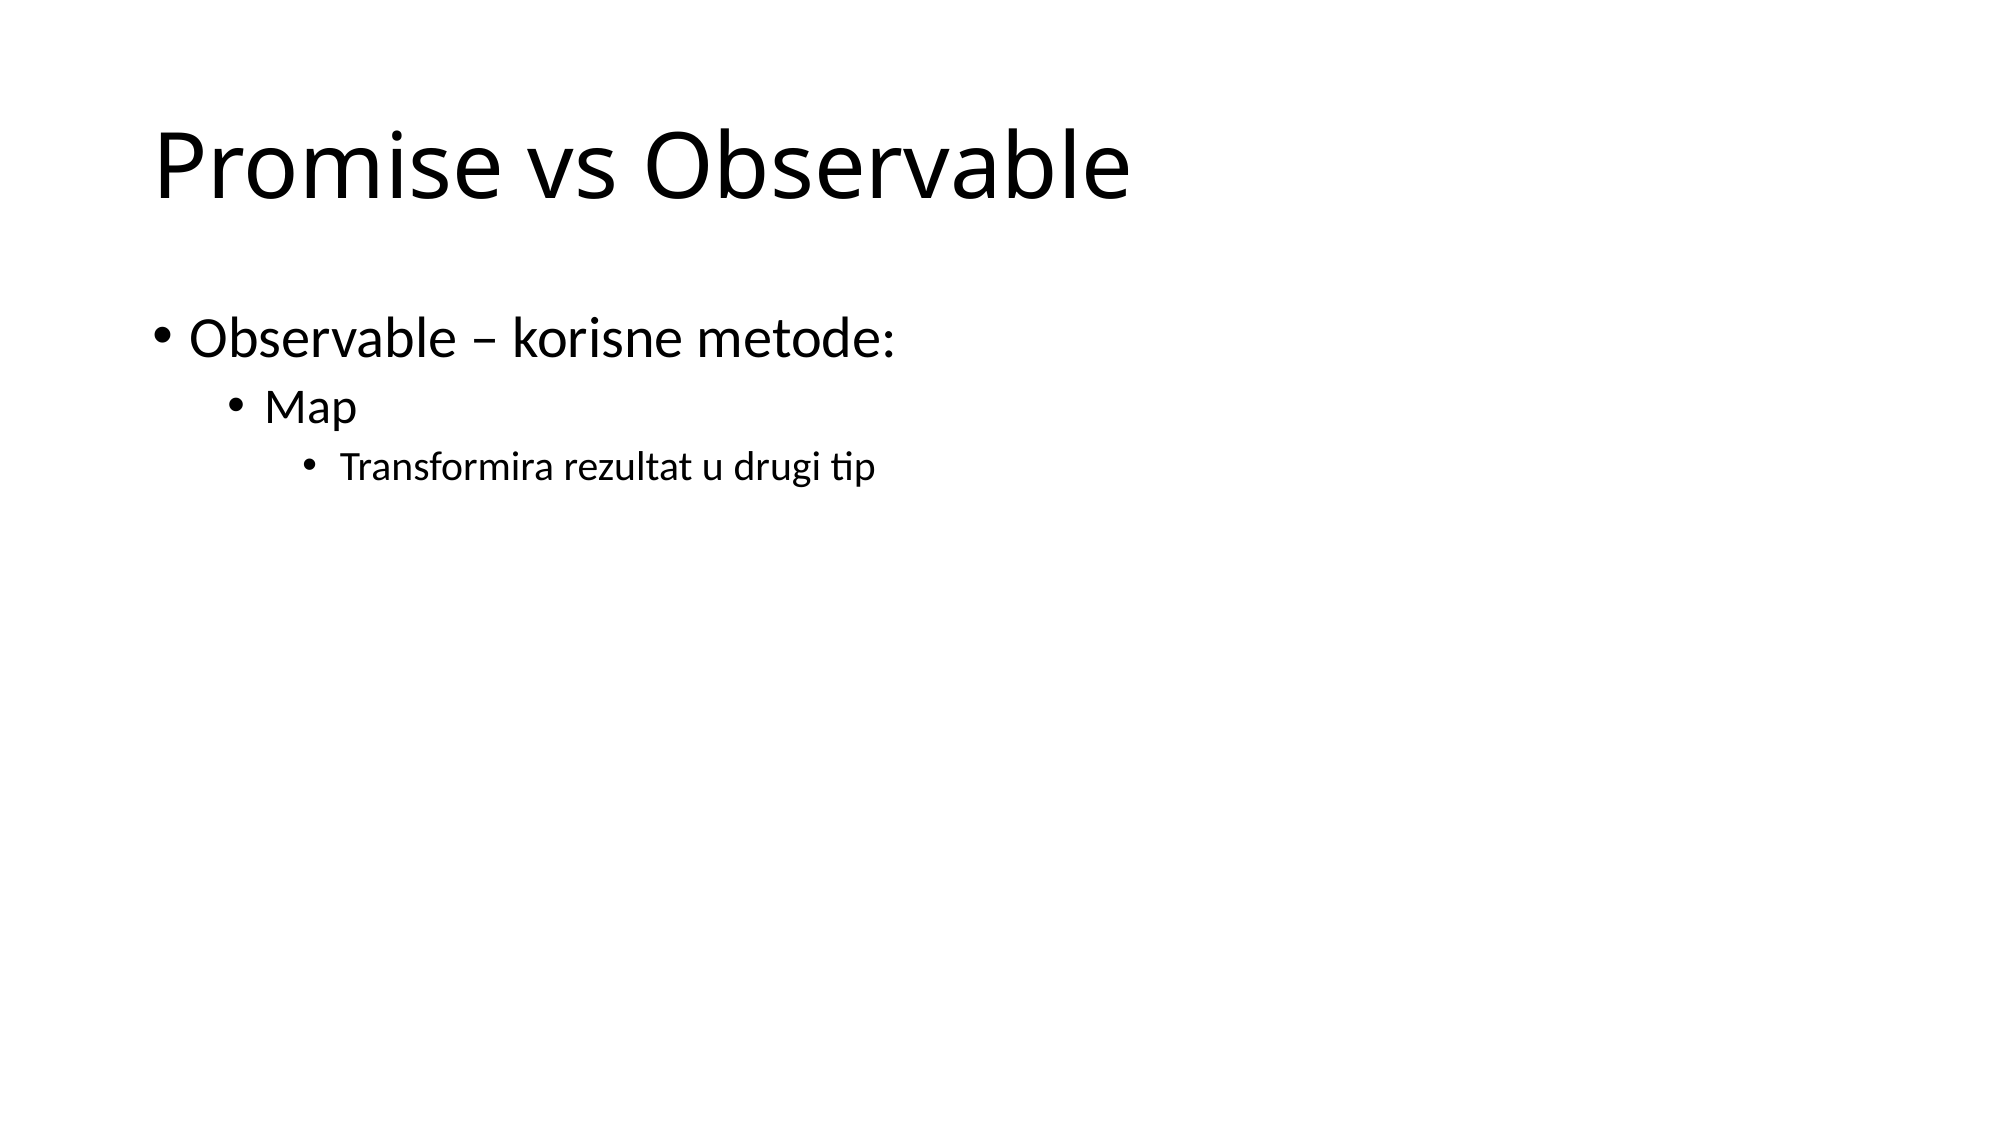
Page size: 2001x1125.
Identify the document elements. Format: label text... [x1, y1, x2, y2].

list Observable – korisne metode: Map Transformira rezultat u drugi tip [137, 299, 1863, 1014]
title Promise vs Observable [137, 59, 1863, 278]
